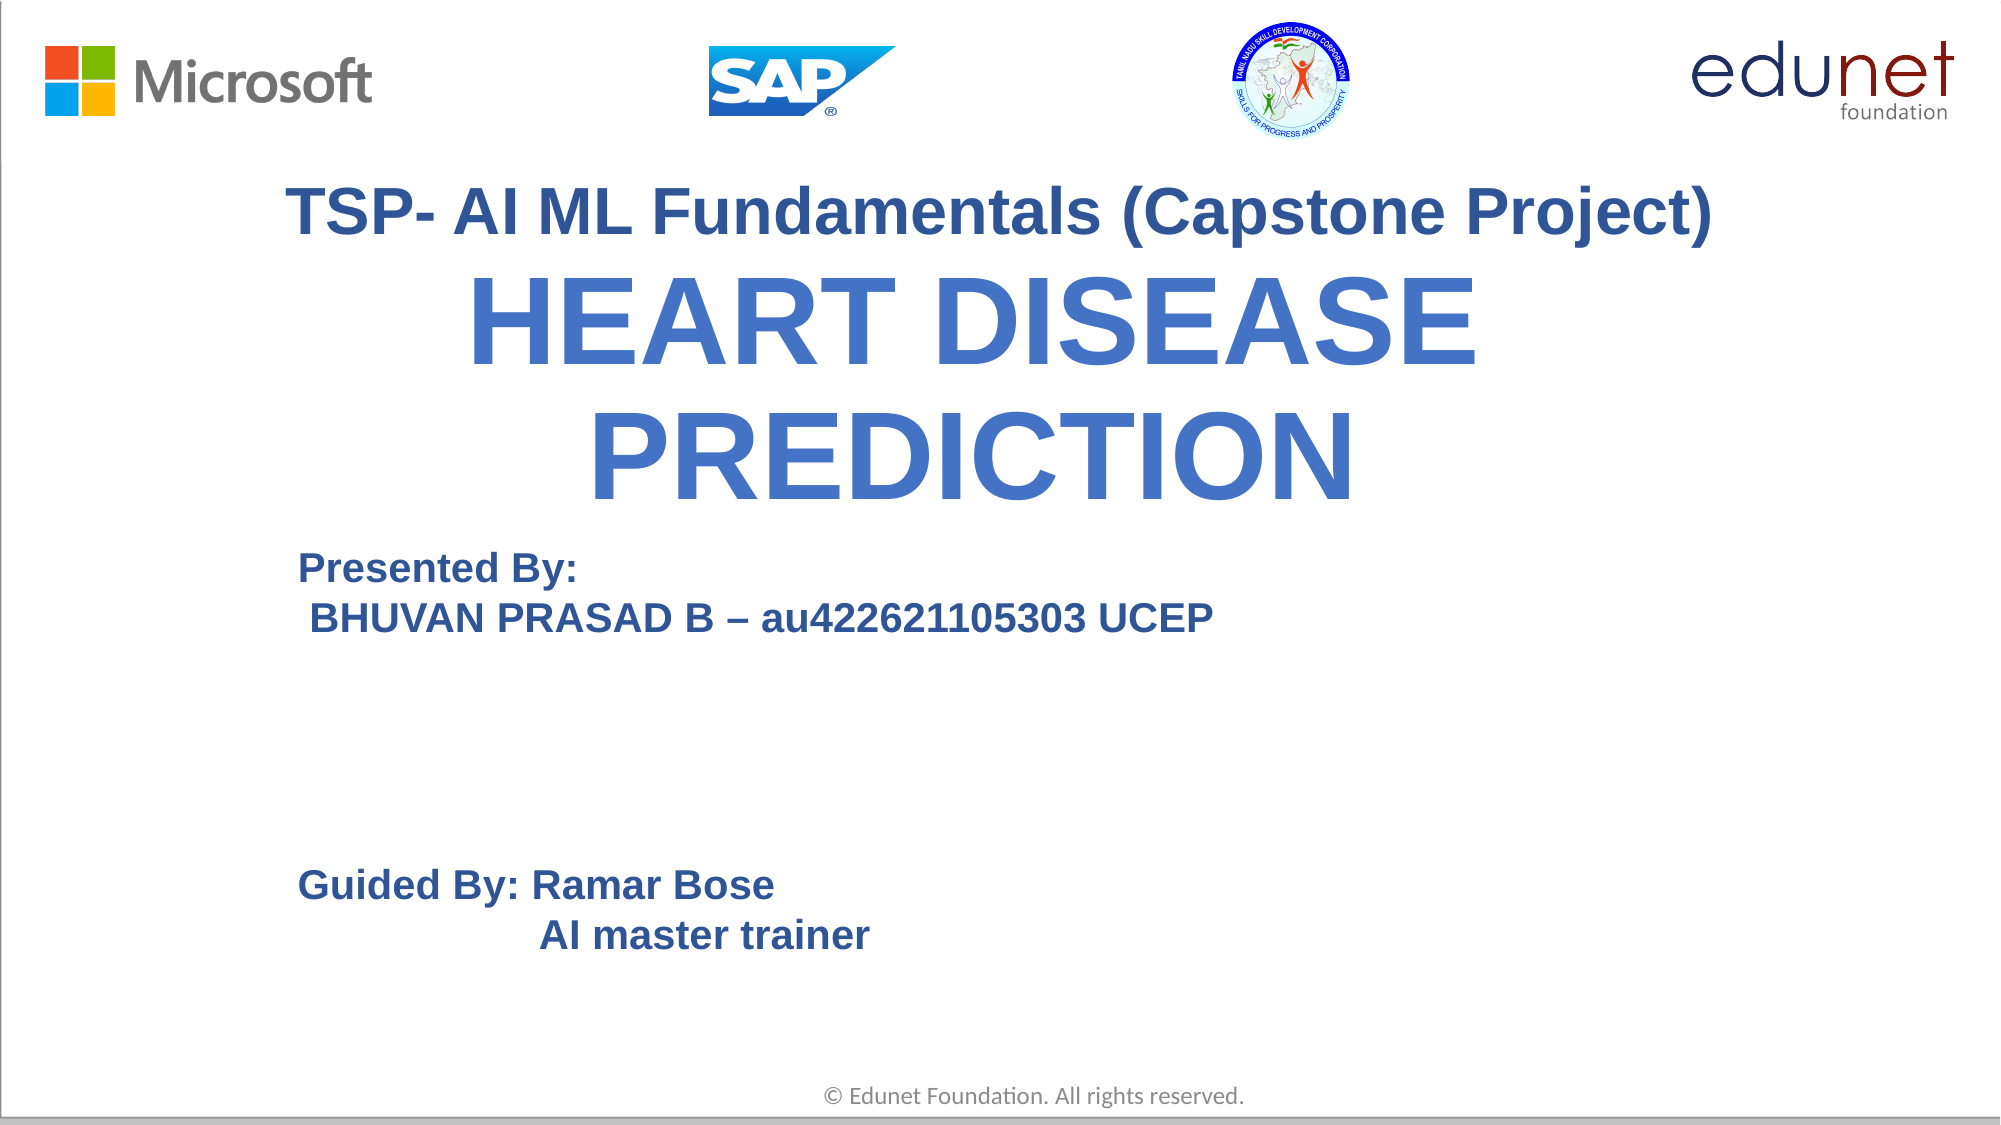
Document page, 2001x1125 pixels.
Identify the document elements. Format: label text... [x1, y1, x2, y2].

text_box Presented By: BHUVAN PRASAD B – au422621105303 UCEP [282, 533, 1766, 649]
picture [0, 164, 2001, 1125]
text_box Guided By: Ramar Bose AI master trainer [282, 850, 1638, 966]
picture [45, 46, 372, 116]
picture [1232, 22, 1350, 140]
picture [709, 48, 896, 116]
title HEART DISEASE PREDICTION [222, 298, 1723, 534]
picture [1686, 37, 1957, 125]
text_box TSP- AI ML Fundamentals (Capstone Project) [0, 160, 2000, 256]
footer © Edunet Foundation. All rights reserved. [696, 1065, 1372, 1125]
